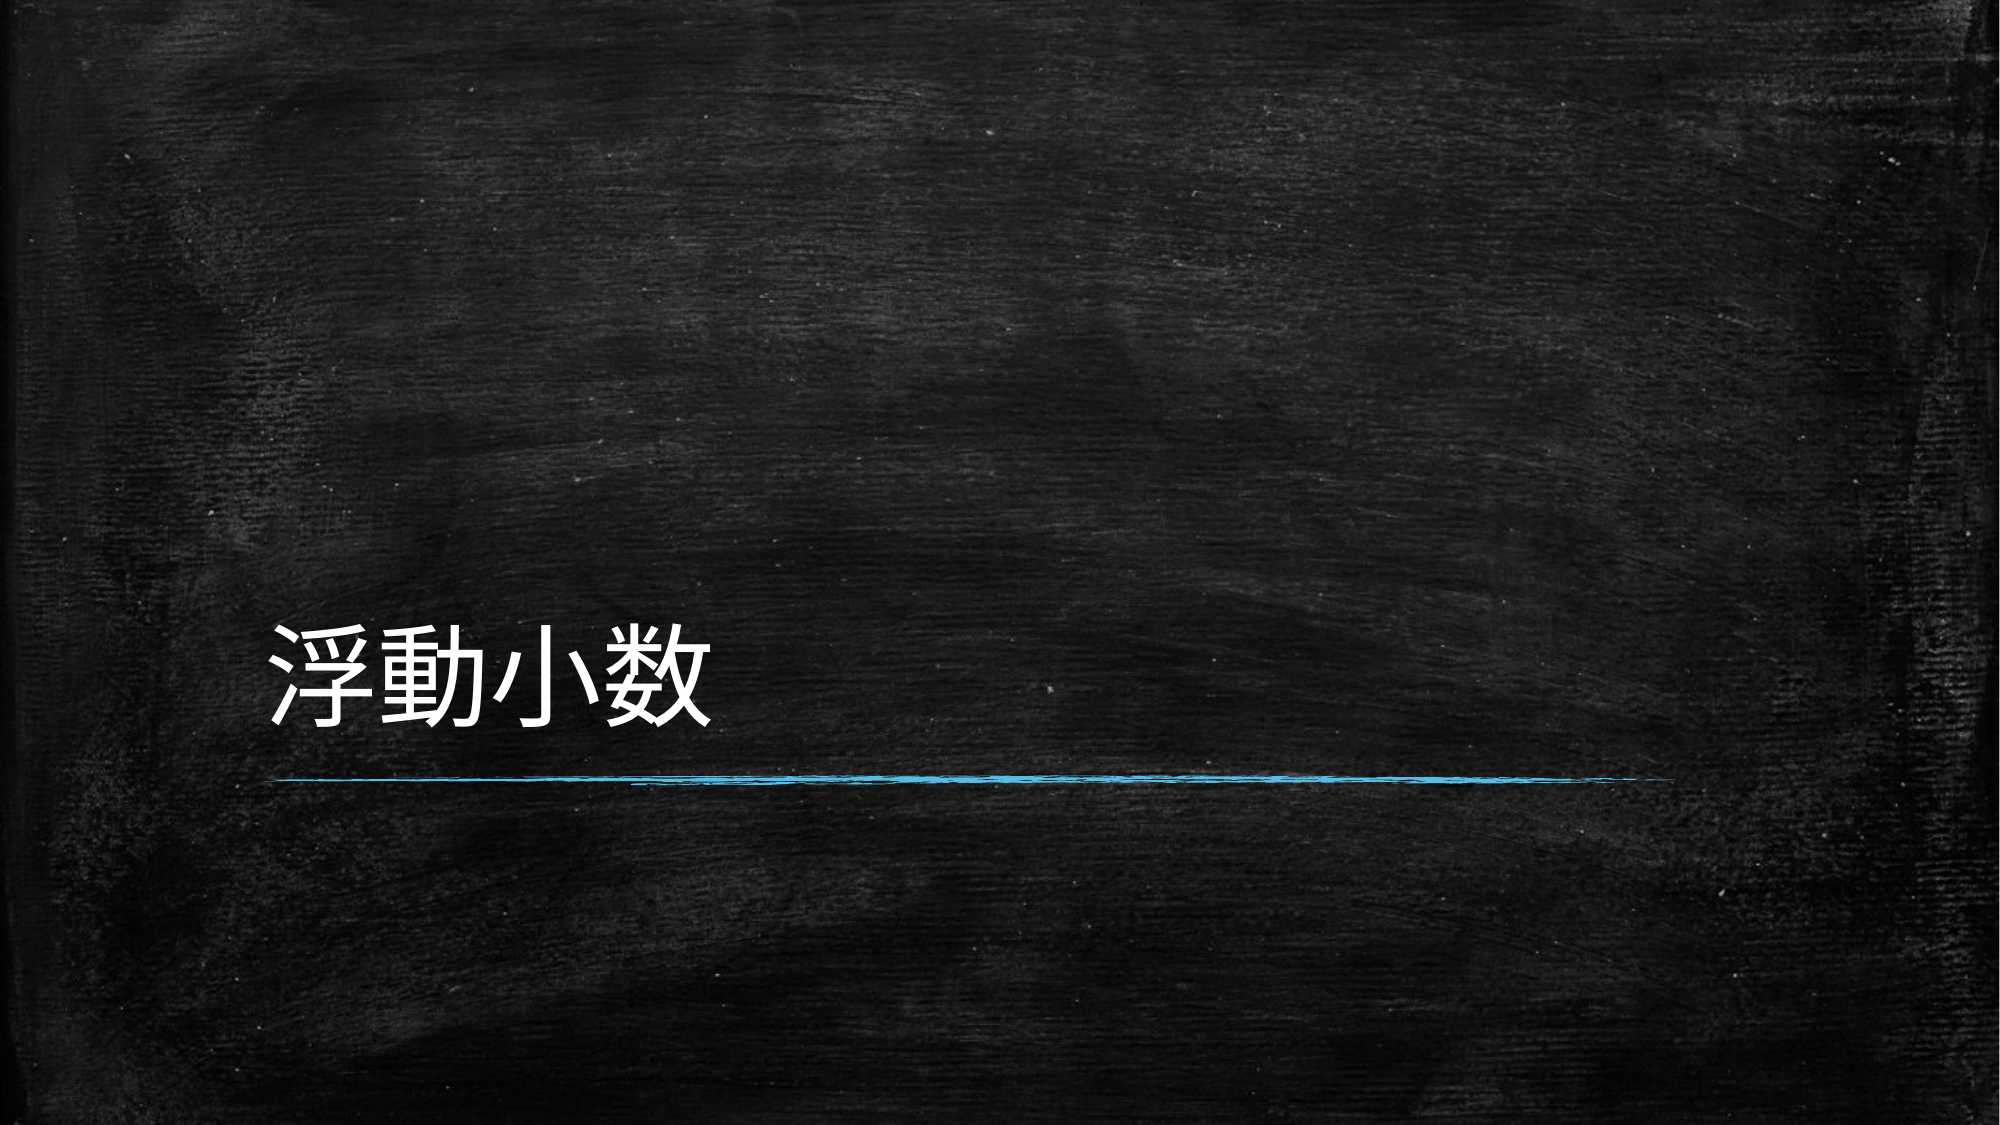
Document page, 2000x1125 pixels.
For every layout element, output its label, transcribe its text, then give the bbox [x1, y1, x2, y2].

title 浮動小数 [249, 312, 1750, 750]
